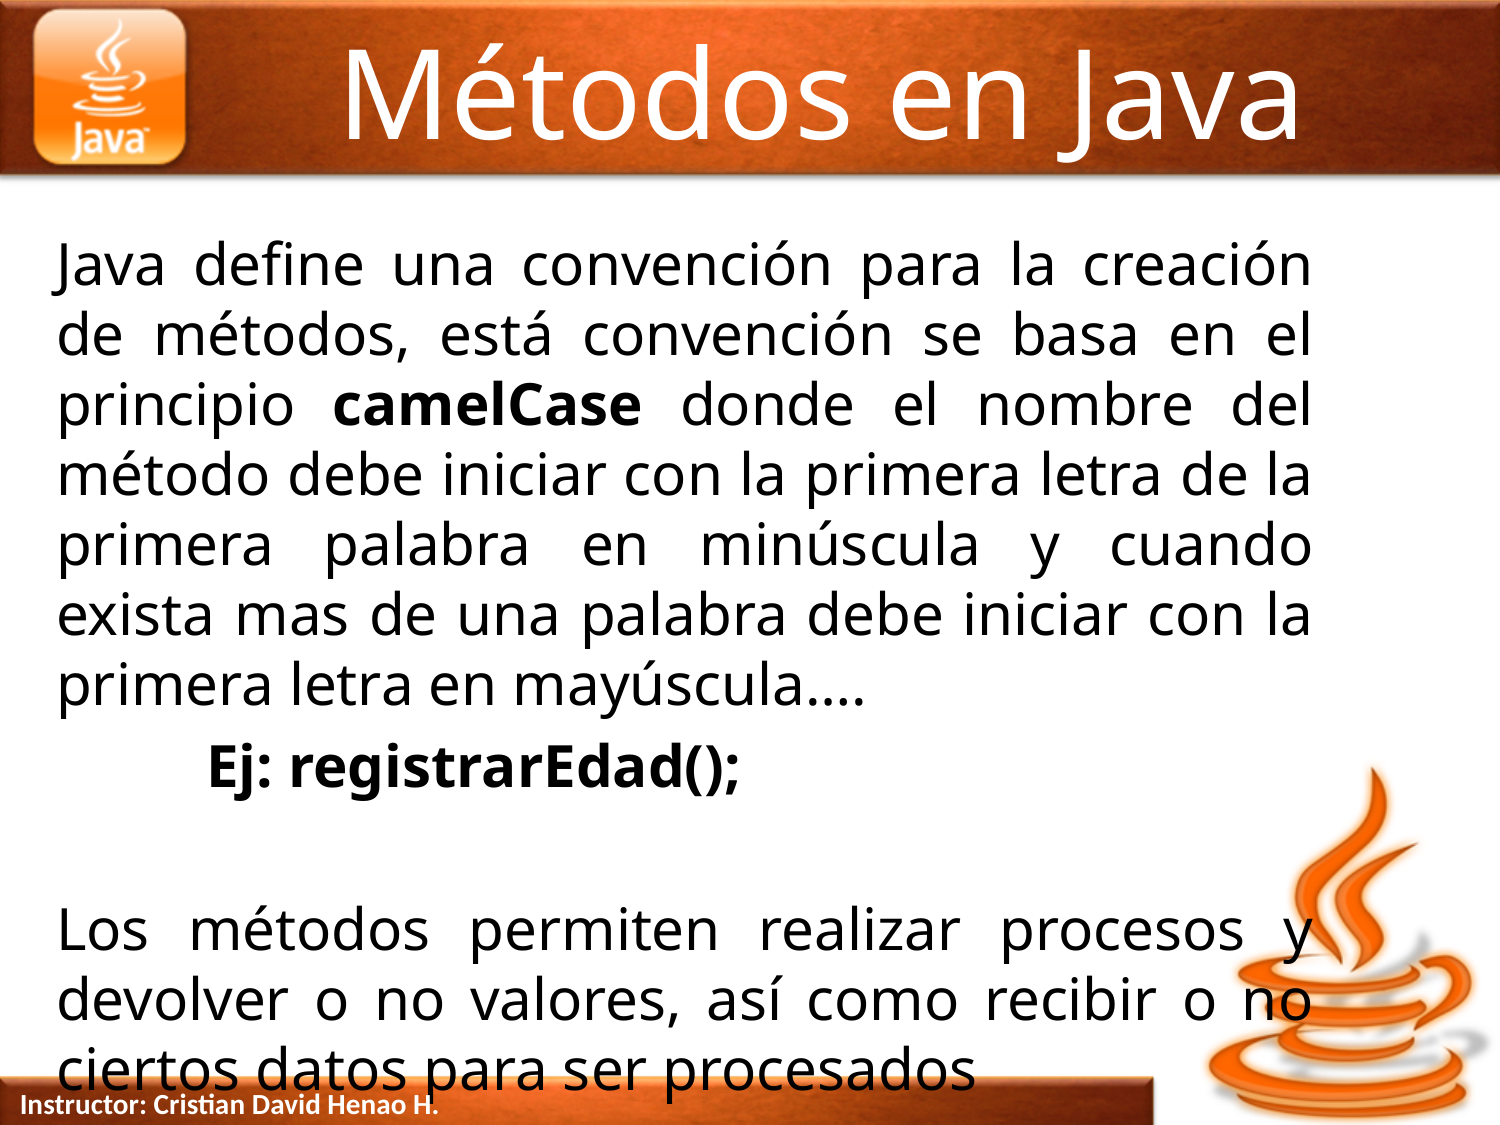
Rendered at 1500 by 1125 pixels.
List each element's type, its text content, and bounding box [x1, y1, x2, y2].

list Java define una convención para la creación de métodos, está convención se basa en el principio camelCase donde el nombre del método debe iniciar con la primera letra de la primera palabra en minúscula y cuando exista mas de una palabra debe iniciar con la primera letra en mayúscula…. Ej: registrarEdad(); Los métodos permiten realizar procesos y devolver o no valores, así como recibir o no ciertos datos para ser procesados [41, 219, 1329, 1083]
picture [0, 0, 1500, 1125]
text_box Instructor: Cristian David Henao H. [4, 1082, 1140, 1124]
title Métodos en Java [218, 0, 1425, 183]
